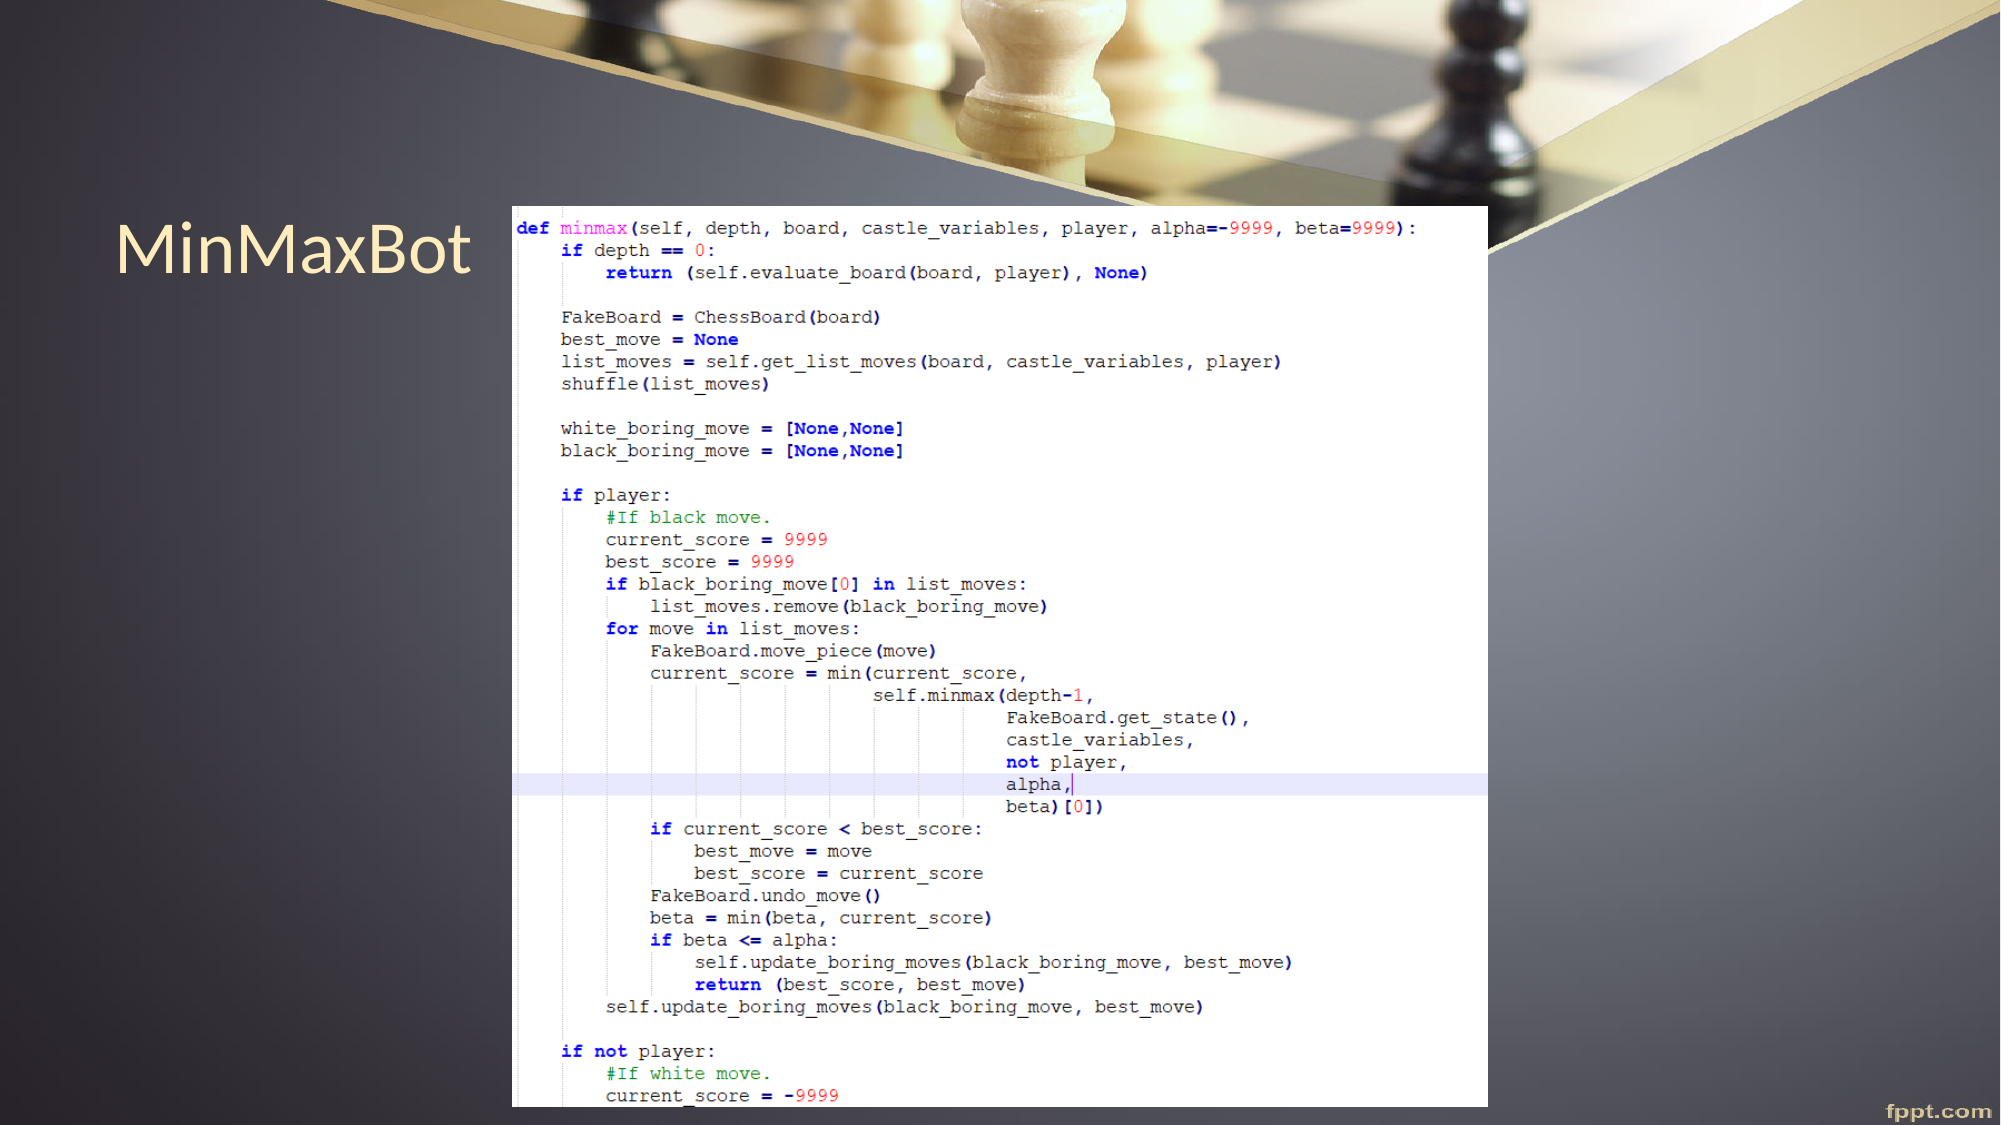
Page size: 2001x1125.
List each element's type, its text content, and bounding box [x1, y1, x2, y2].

picture [0, 0, 2001, 1125]
title MinMaxBot [99, 149, 1900, 337]
